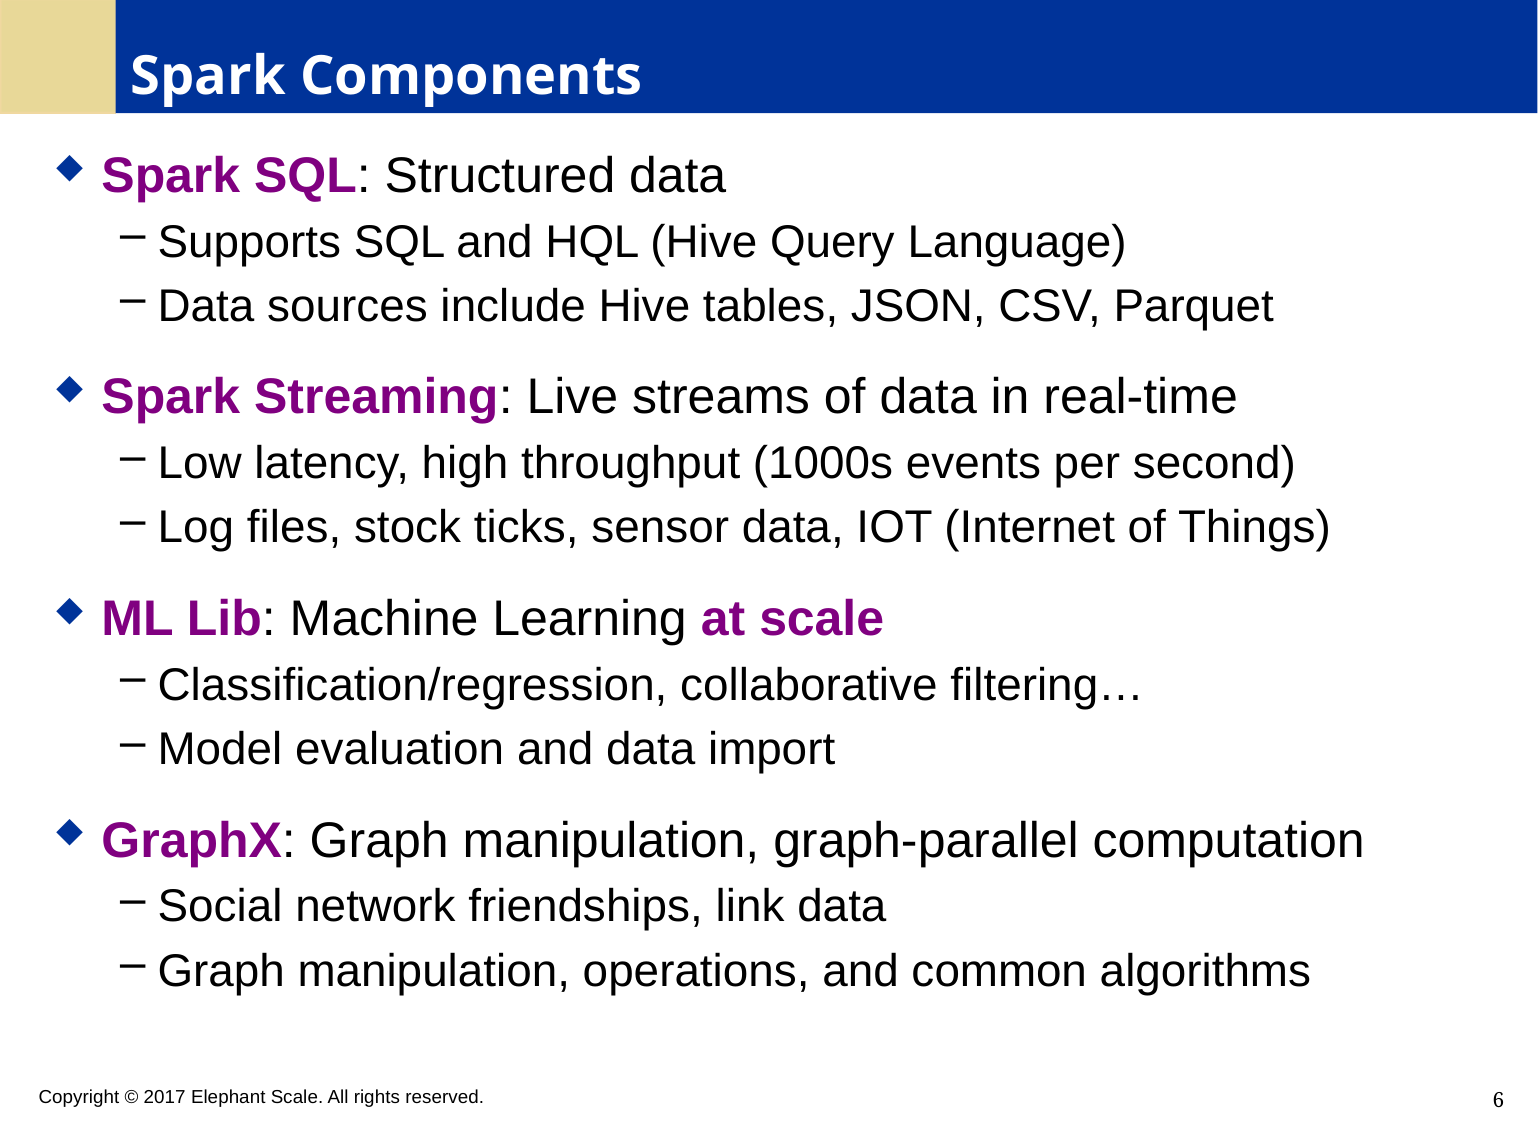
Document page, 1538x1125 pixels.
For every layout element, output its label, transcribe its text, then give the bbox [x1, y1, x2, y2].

list Spark SQL: Structured data Supports SQL and HQL (Hive Query Language) Data sources include Hive tables, JSON, CSV, Parquet Spark Streaming: Live streams of data in real-time Low latency, high throughput (1000s events per second) Log files, stock ticks, sensor data, IOT (Internet of Things) ML Lib: Machine Learning at scale Classification/regression, collaborative filtering… Model evaluation and data import GraphX: Graph manipulation, graph-parallel computation Social network friendships, link data Graph manipulation, operations, and common algorithms [38, 134, 1500, 1061]
title Spark Components [115, 0, 1538, 114]
text_box 6 [1429, 1079, 1519, 1117]
picture [0, 0, 115, 114]
footer Copyright © 2017 Elephant Scale. All rights reserved. [38, 1084, 764, 1114]
